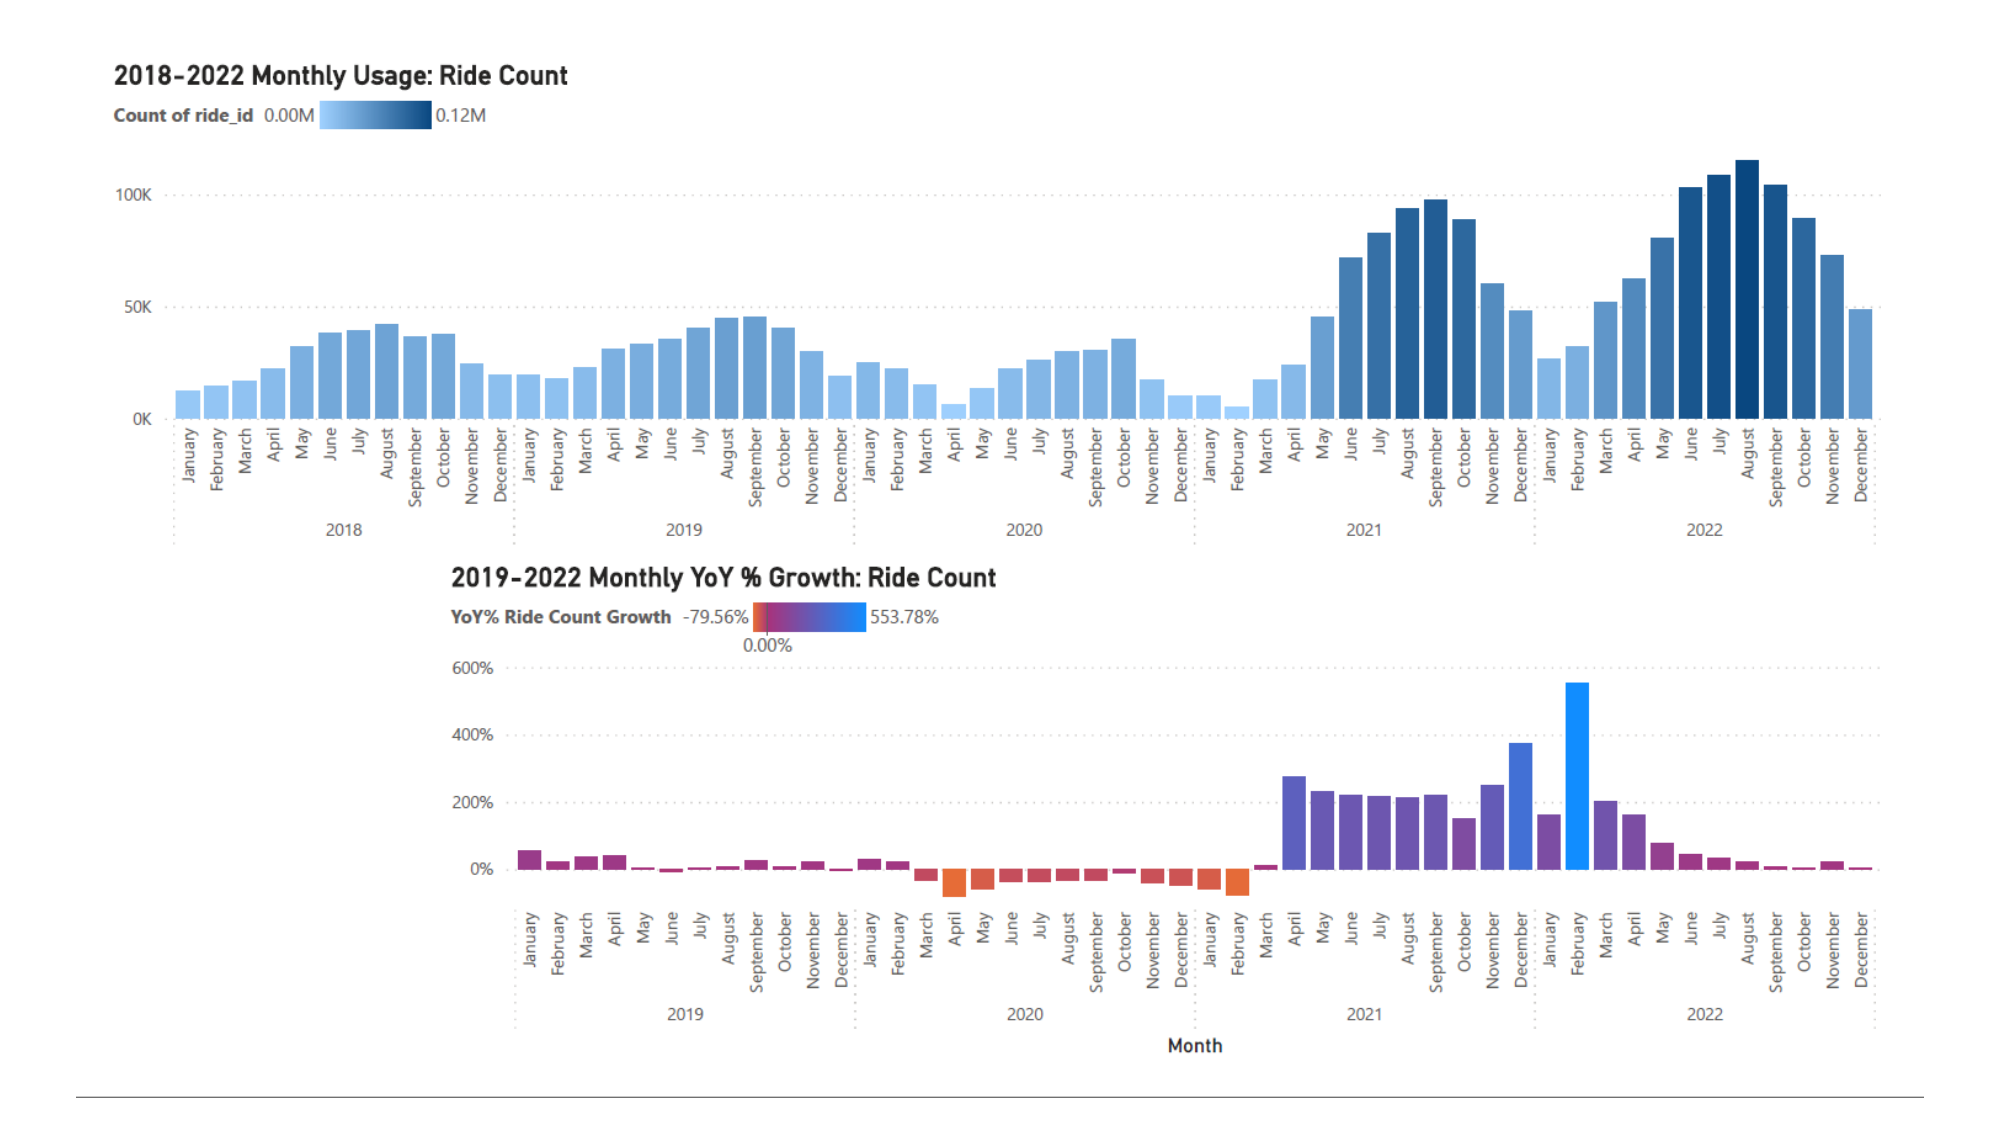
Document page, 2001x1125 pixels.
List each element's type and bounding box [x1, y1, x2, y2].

picture [75, 27, 1924, 1098]
